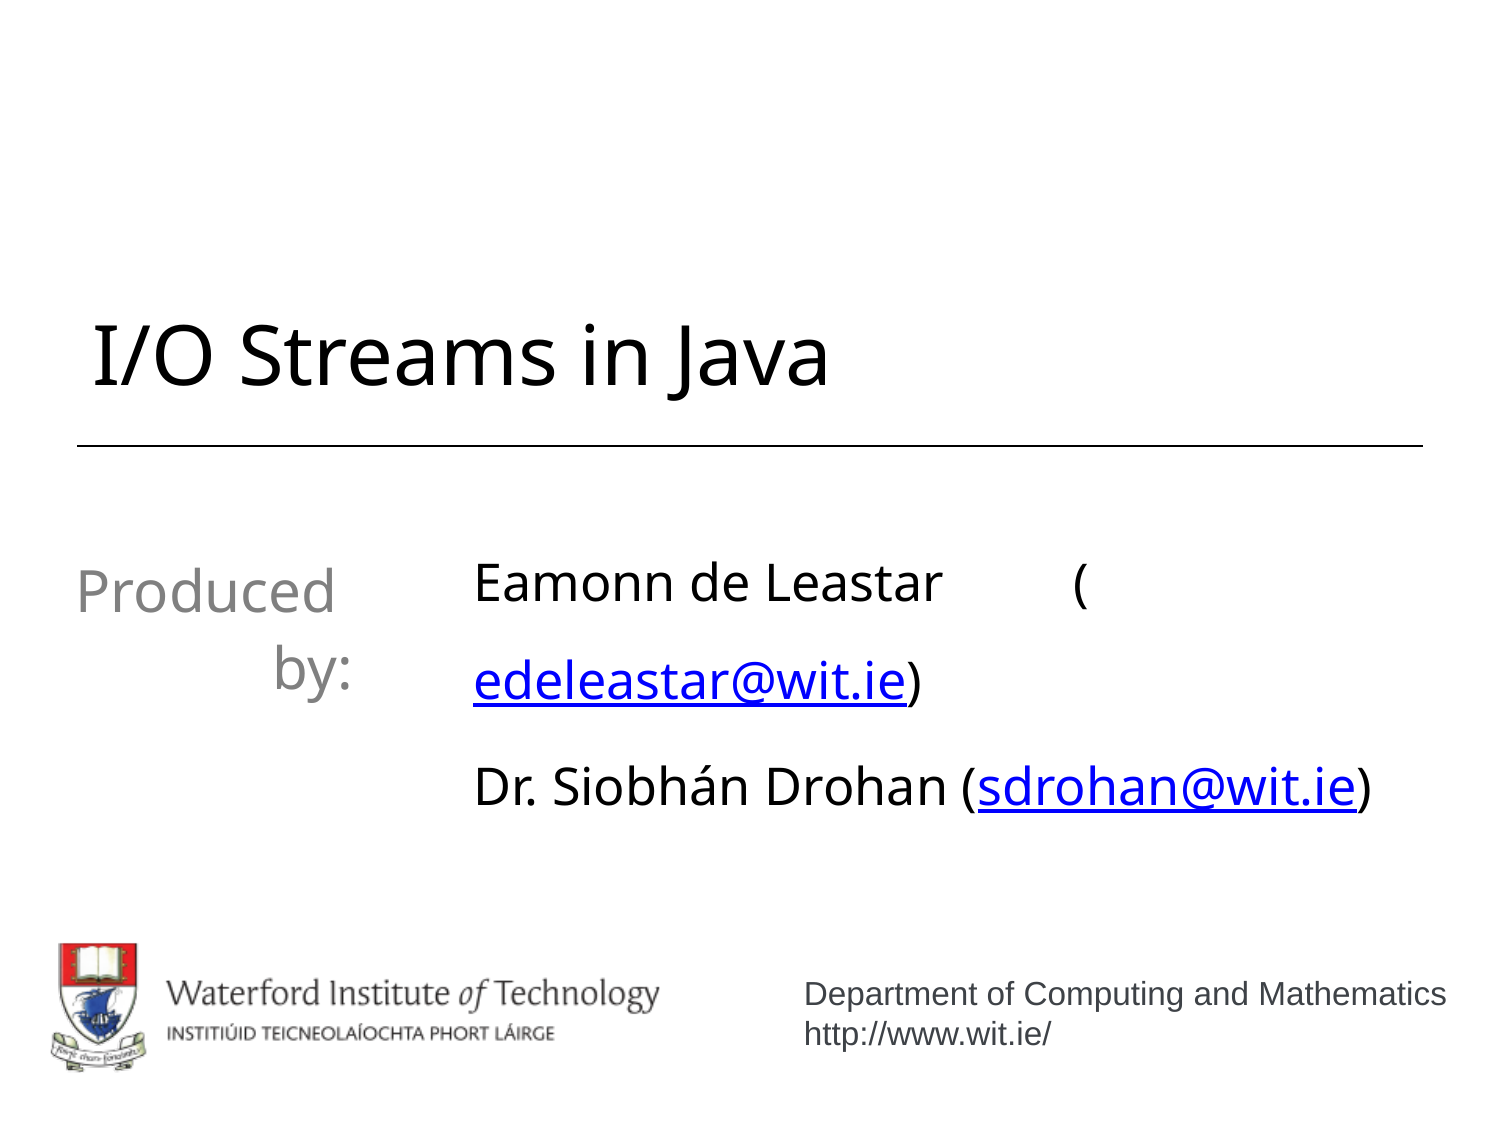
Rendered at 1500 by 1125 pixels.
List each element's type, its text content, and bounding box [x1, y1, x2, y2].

text_box Department of Computing and Mathematics http://www.wit.ie/ [788, 965, 1487, 1060]
title I/O Streams in Java [76, 254, 1397, 445]
text_box Eamonn de Leastar (edeleastar@wit.ie) Dr. Siobhán Drohan (sdrohan@wit.ie) [462, 512, 1427, 742]
subtitle Produced by: [43, 546, 360, 696]
picture [43, 937, 663, 1077]
